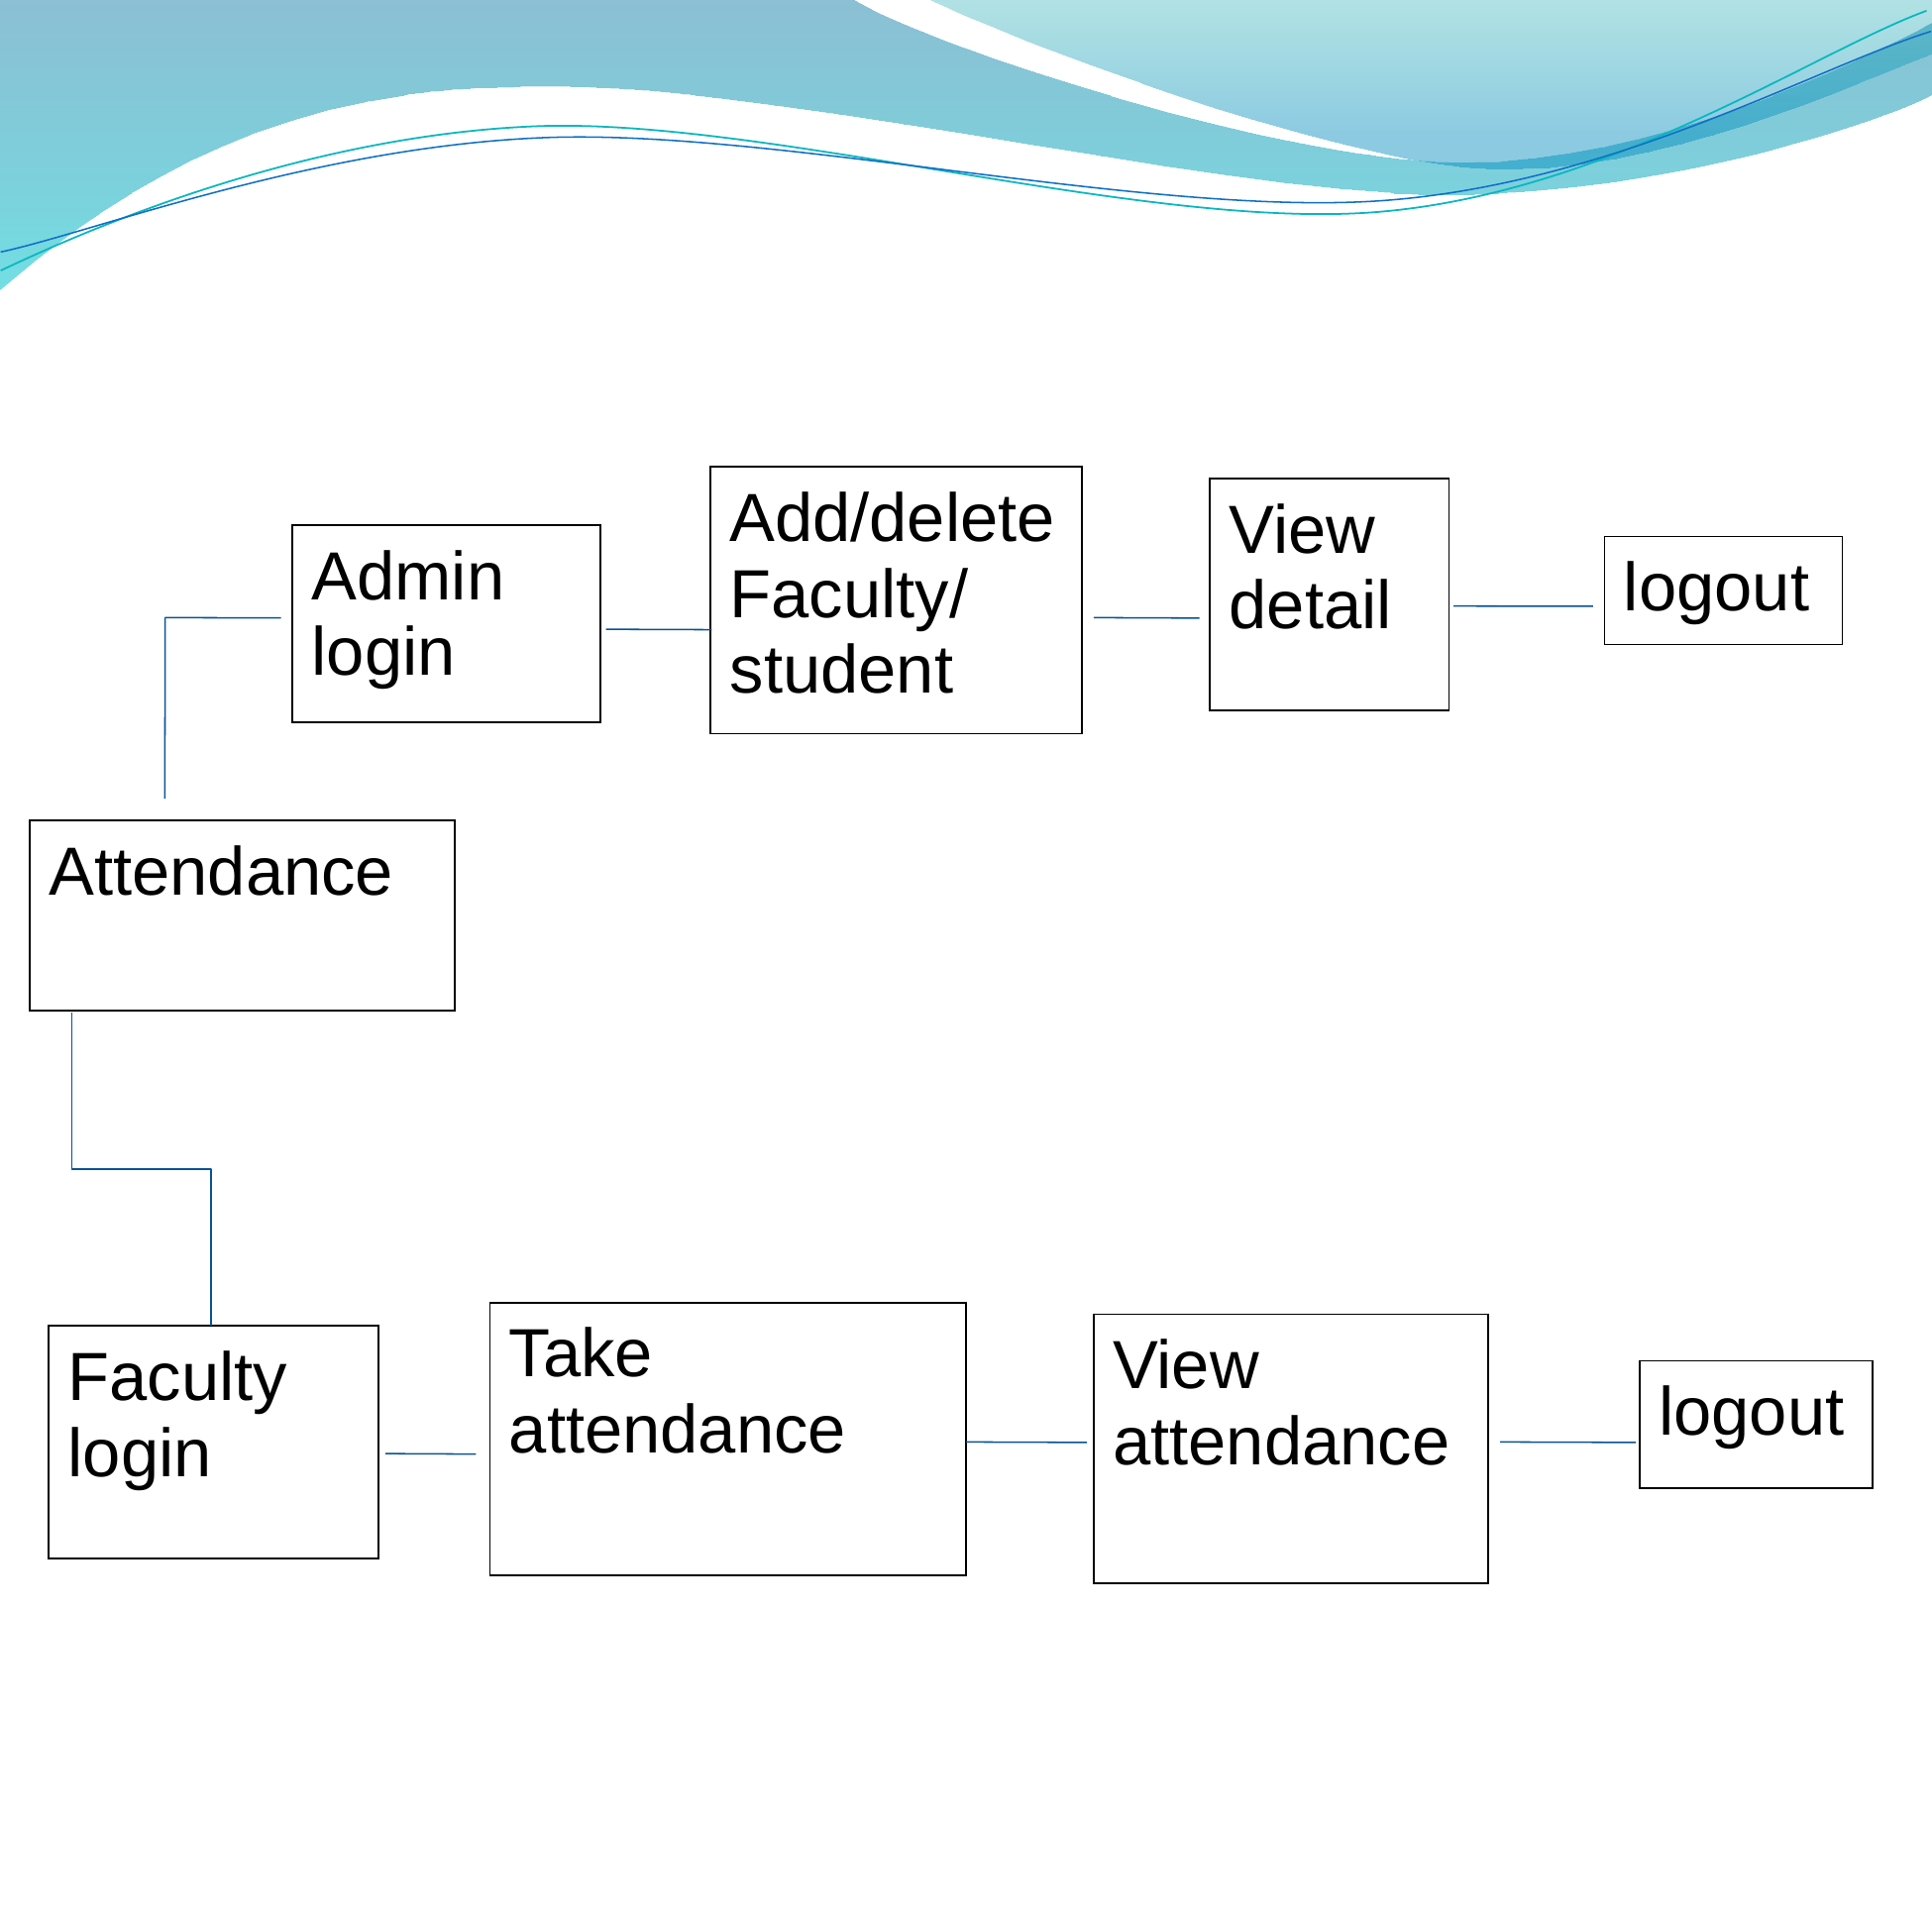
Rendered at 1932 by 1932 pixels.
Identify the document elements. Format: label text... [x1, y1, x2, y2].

table_header Faculty login [50, 1327, 377, 1557]
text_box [0, 1099, 299, 1239]
table_header Admin login [293, 526, 599, 721]
table_header Add/delete Faculty/student [711, 468, 1081, 733]
table_header Attendance [31, 821, 454, 1010]
table_header logout [1605, 537, 1842, 644]
table_header View detail [1211, 480, 1449, 709]
table_header Take attendance [490, 1304, 965, 1574]
table_header logout [1641, 1361, 1872, 1487]
table_header View attendance [1095, 1315, 1487, 1582]
